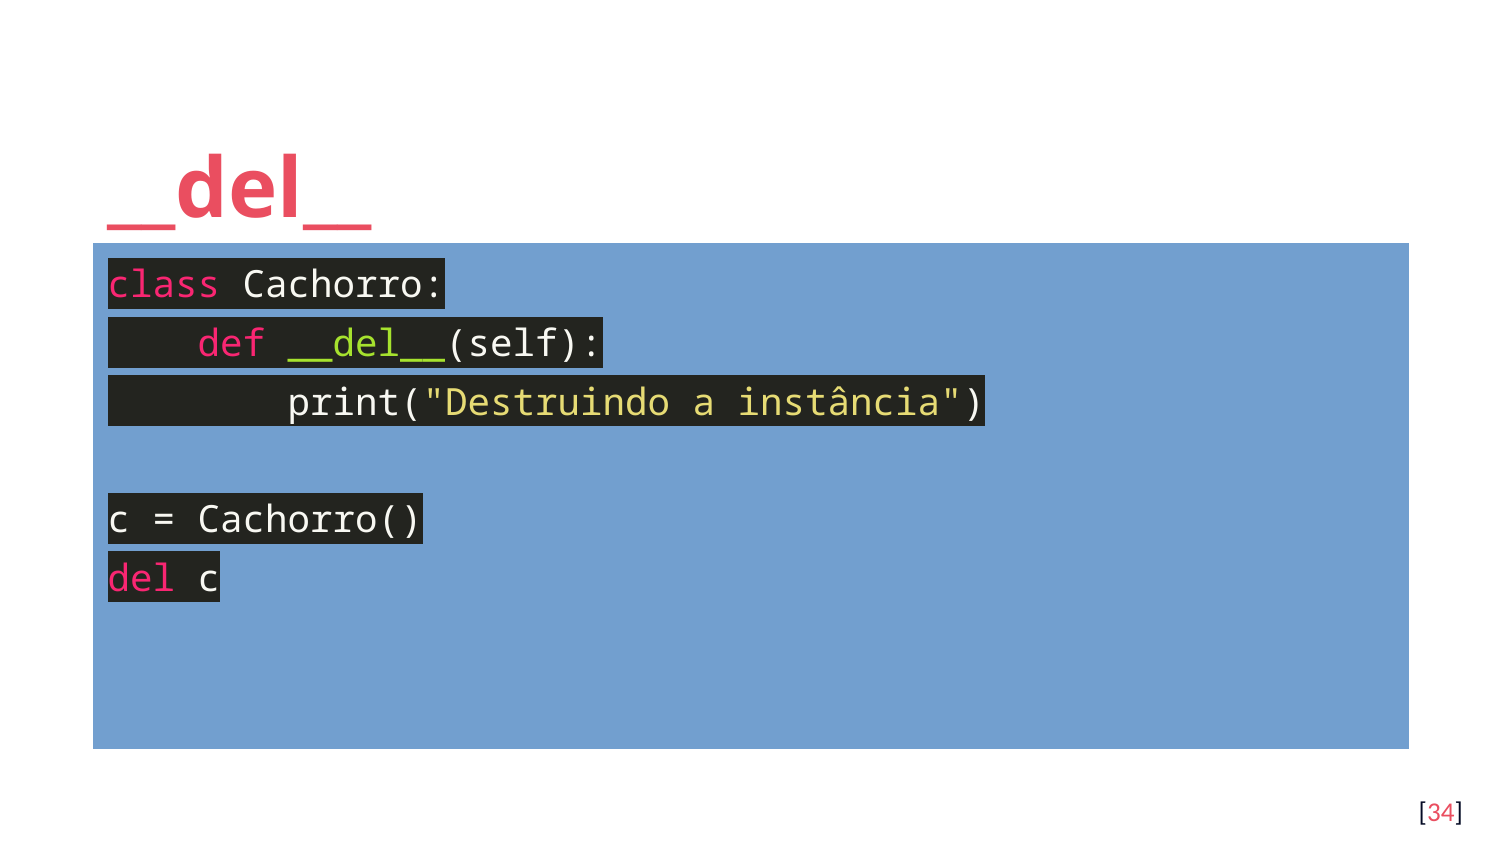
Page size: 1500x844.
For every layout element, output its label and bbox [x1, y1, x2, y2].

text_box [1403, 779, 1494, 844]
text_box [92, 104, 1408, 749]
